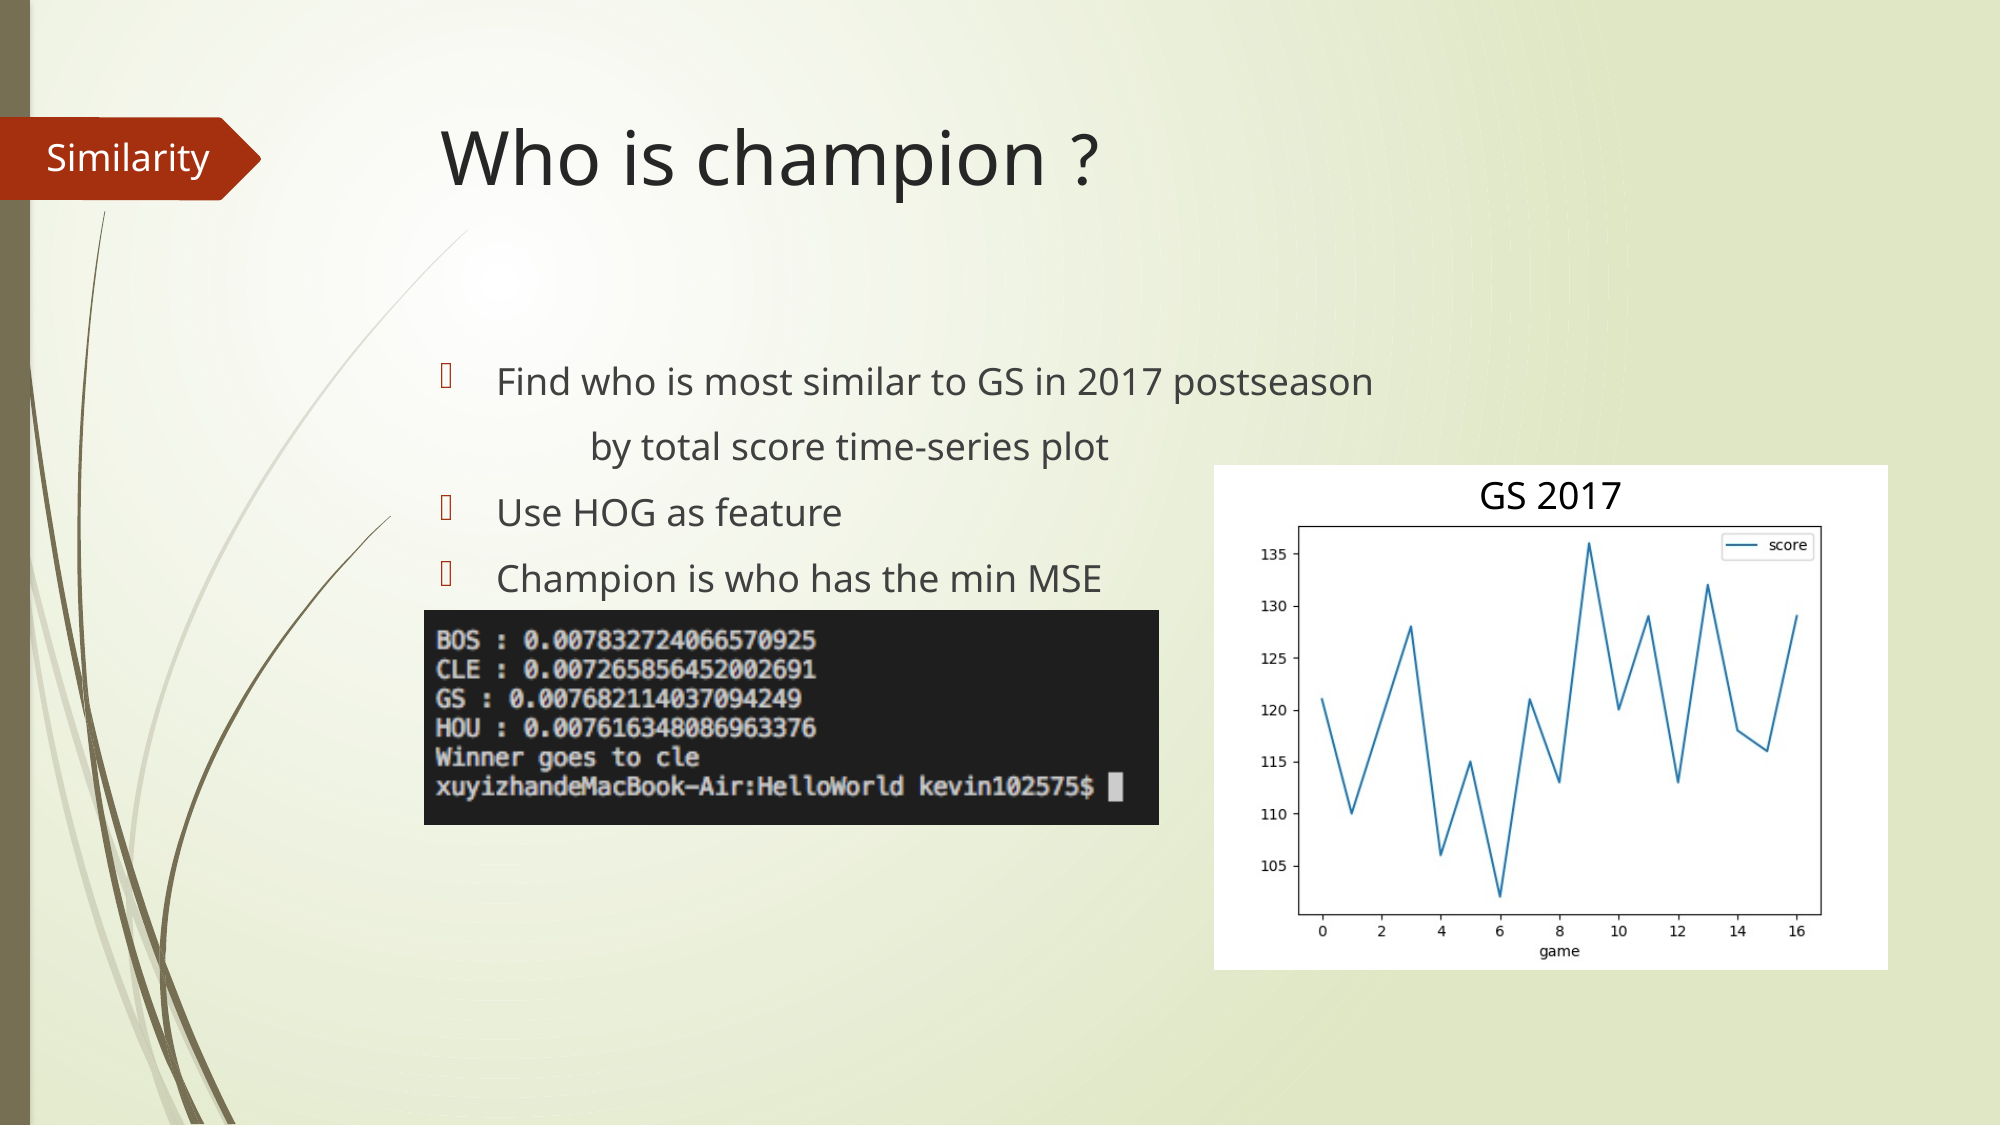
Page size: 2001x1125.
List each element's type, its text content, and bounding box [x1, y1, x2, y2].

text_box Similarity [31, 126, 225, 187]
picture [424, 609, 1159, 826]
list Find who is most similar to GS in 2017 postseason by total score time-series plot Use HOG as feature Champion is who has the min MSE [424, 350, 1888, 970]
title Who is champion ? [425, 102, 1888, 313]
picture [1214, 465, 1888, 970]
